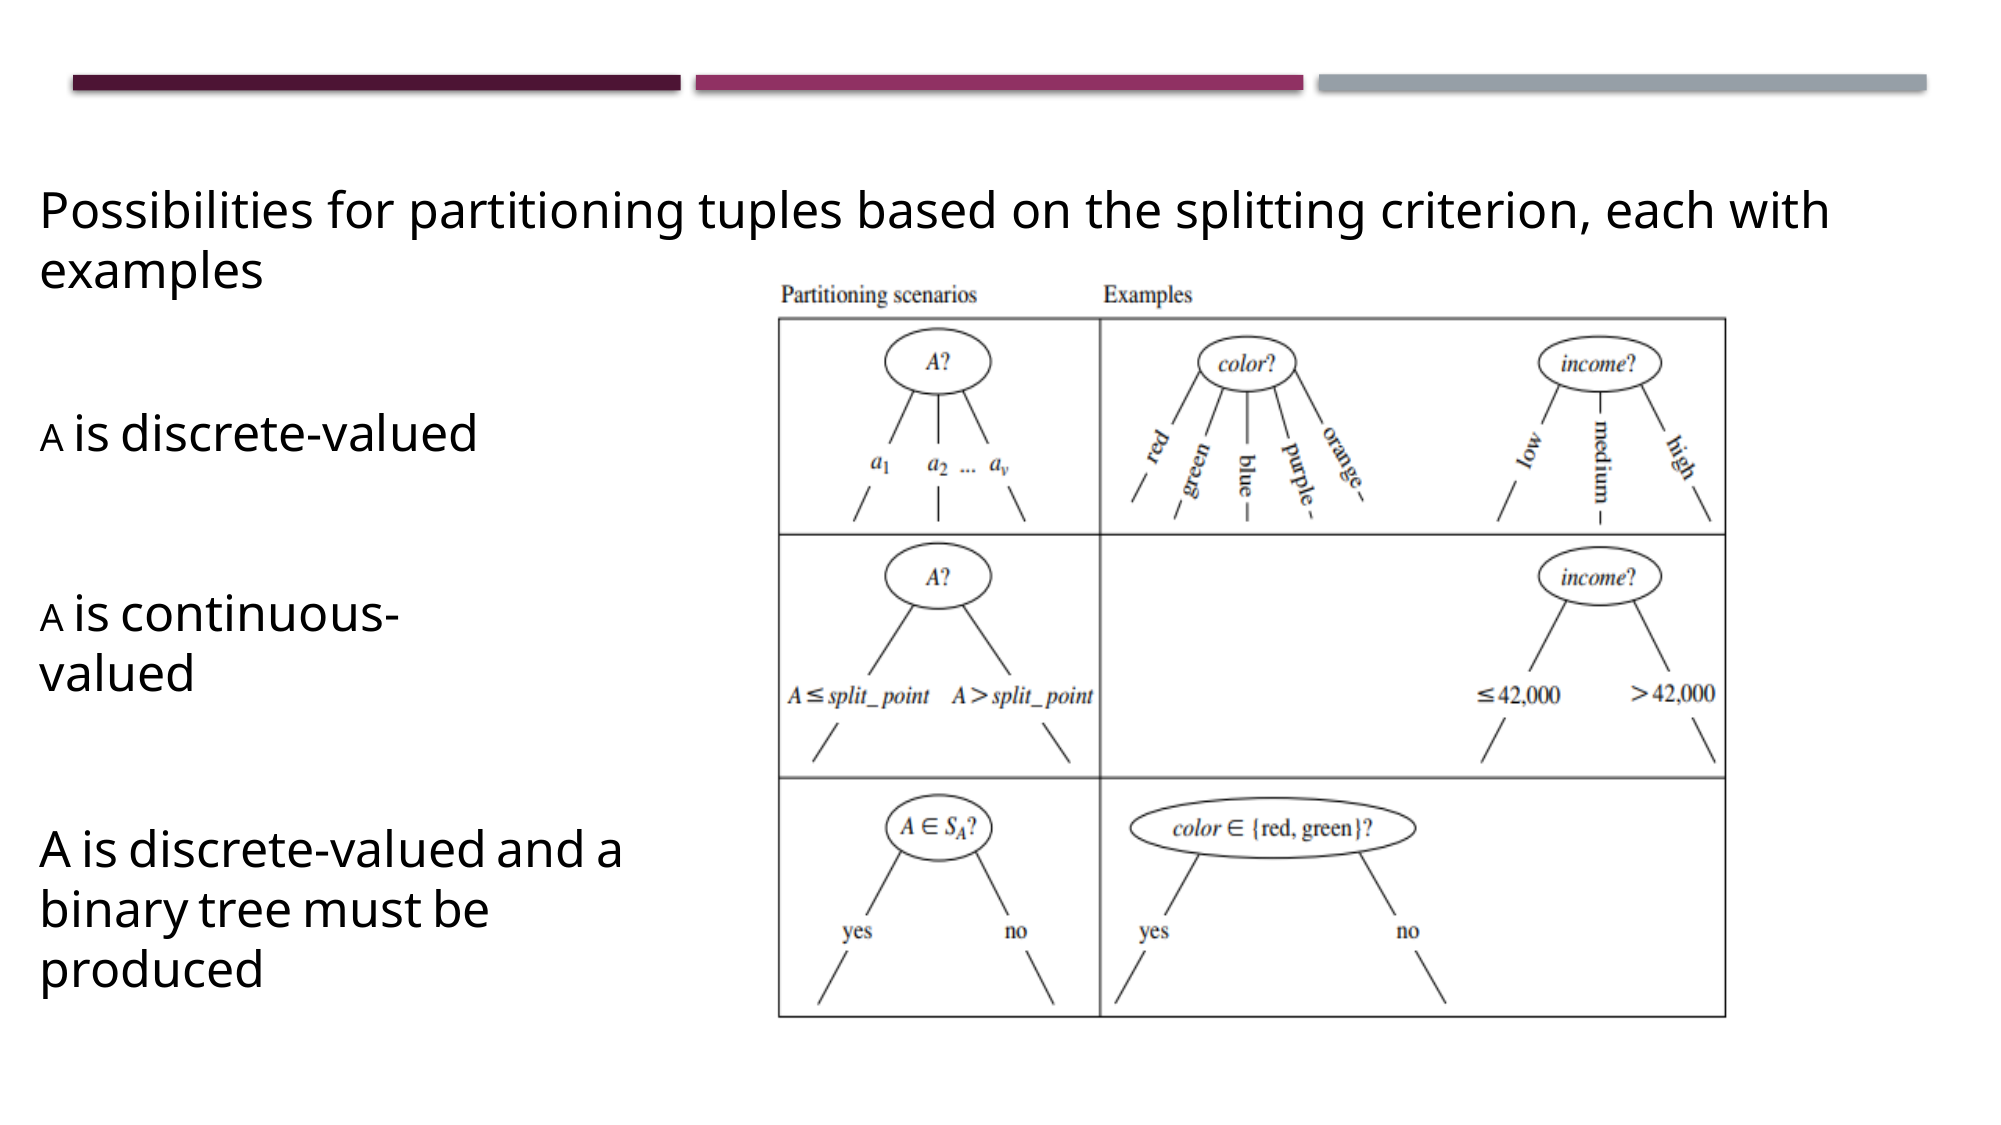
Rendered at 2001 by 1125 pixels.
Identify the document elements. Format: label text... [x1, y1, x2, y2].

picture [774, 264, 1751, 1035]
text_box A is discrete-valued [25, 393, 768, 469]
text_box A is continuous-valued [25, 573, 514, 709]
text_box Possibilities for partitioning tuples based on the splitting criterion, each with examples [25, 171, 1978, 306]
text_box A is discrete-valued and a binary tree must be produced [25, 809, 645, 1005]
